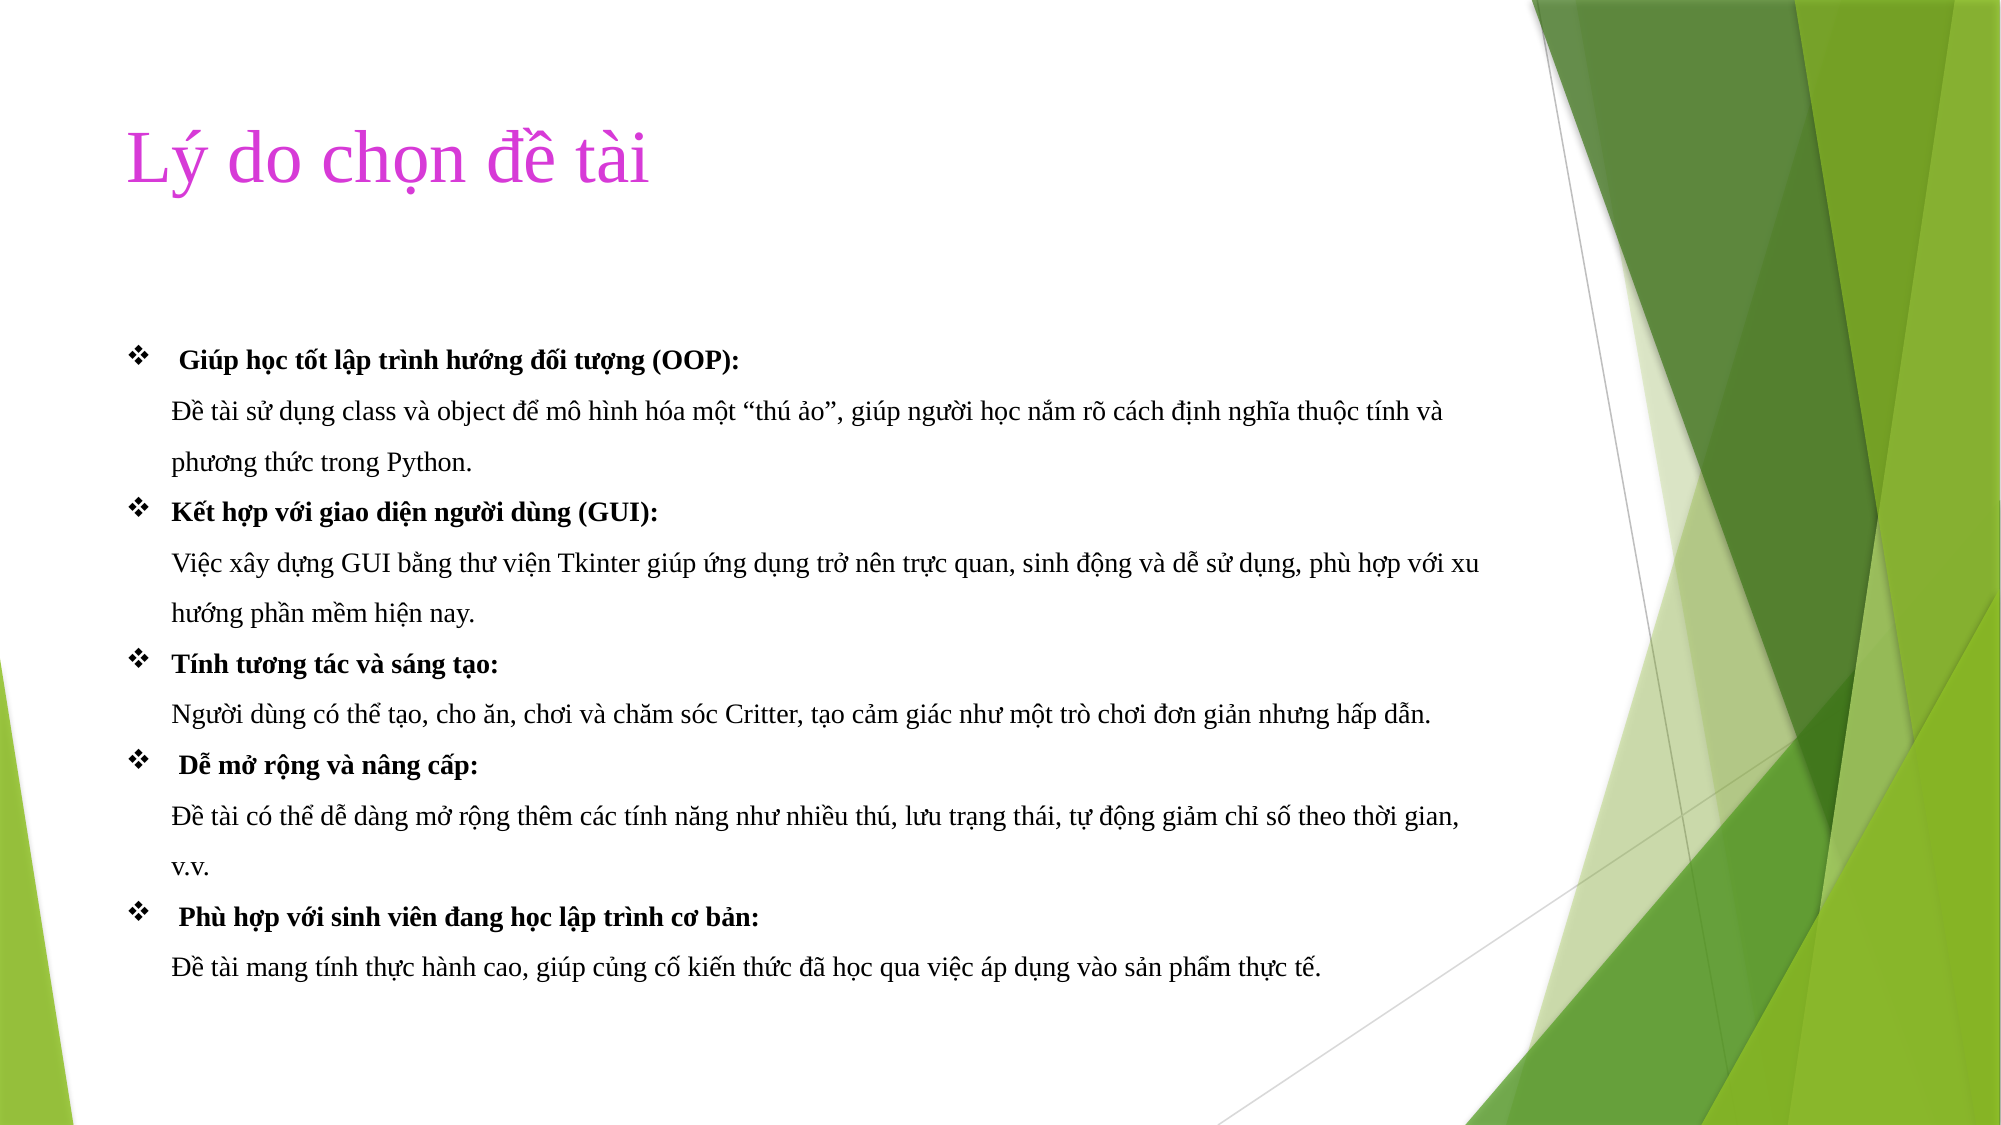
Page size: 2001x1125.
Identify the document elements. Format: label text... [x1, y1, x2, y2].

title Lý do chọn đề tài [111, 99, 1522, 203]
list Giúp học tốt lập trình hướng đối tượng (OOP): Đề tài sử dụng class và object để mô hình hóa một “thú ảo”, giúp người học nắm rõ cách định nghĩa thuộc tính và phương thức trong Python. Kết hợp với giao diện người dùng (GUI): Việc xây dựng GUI bằng thư viện Tkinter giúp ứng dụng trở nên trực quan, sinh động và dễ sử dụng, phù hợp với xu hướng phần mềm hiện nay. Tính tương tác và sáng tạo: Người dùng có thể tạo, cho ăn, chơi và chăm sóc Critter, tạo cảm giác như một trò chơi đơn giản nhưng hấp dẫn. Dễ mở rộng và nâng cấp: Đề tài có thể dễ dàng mở rộng thêm các tính năng như nhiều thú, lưu trạng thái, tự động giảm chỉ số theo thời gian, v.v. Phù hợp với sinh viên đang học lập trình cơ bản: Đề tài mang tính thực hành cao, giúp củng cố kiến thức đã học qua việc áp dụng vào sản phẩm thực tế. [111, 203, 1522, 992]
